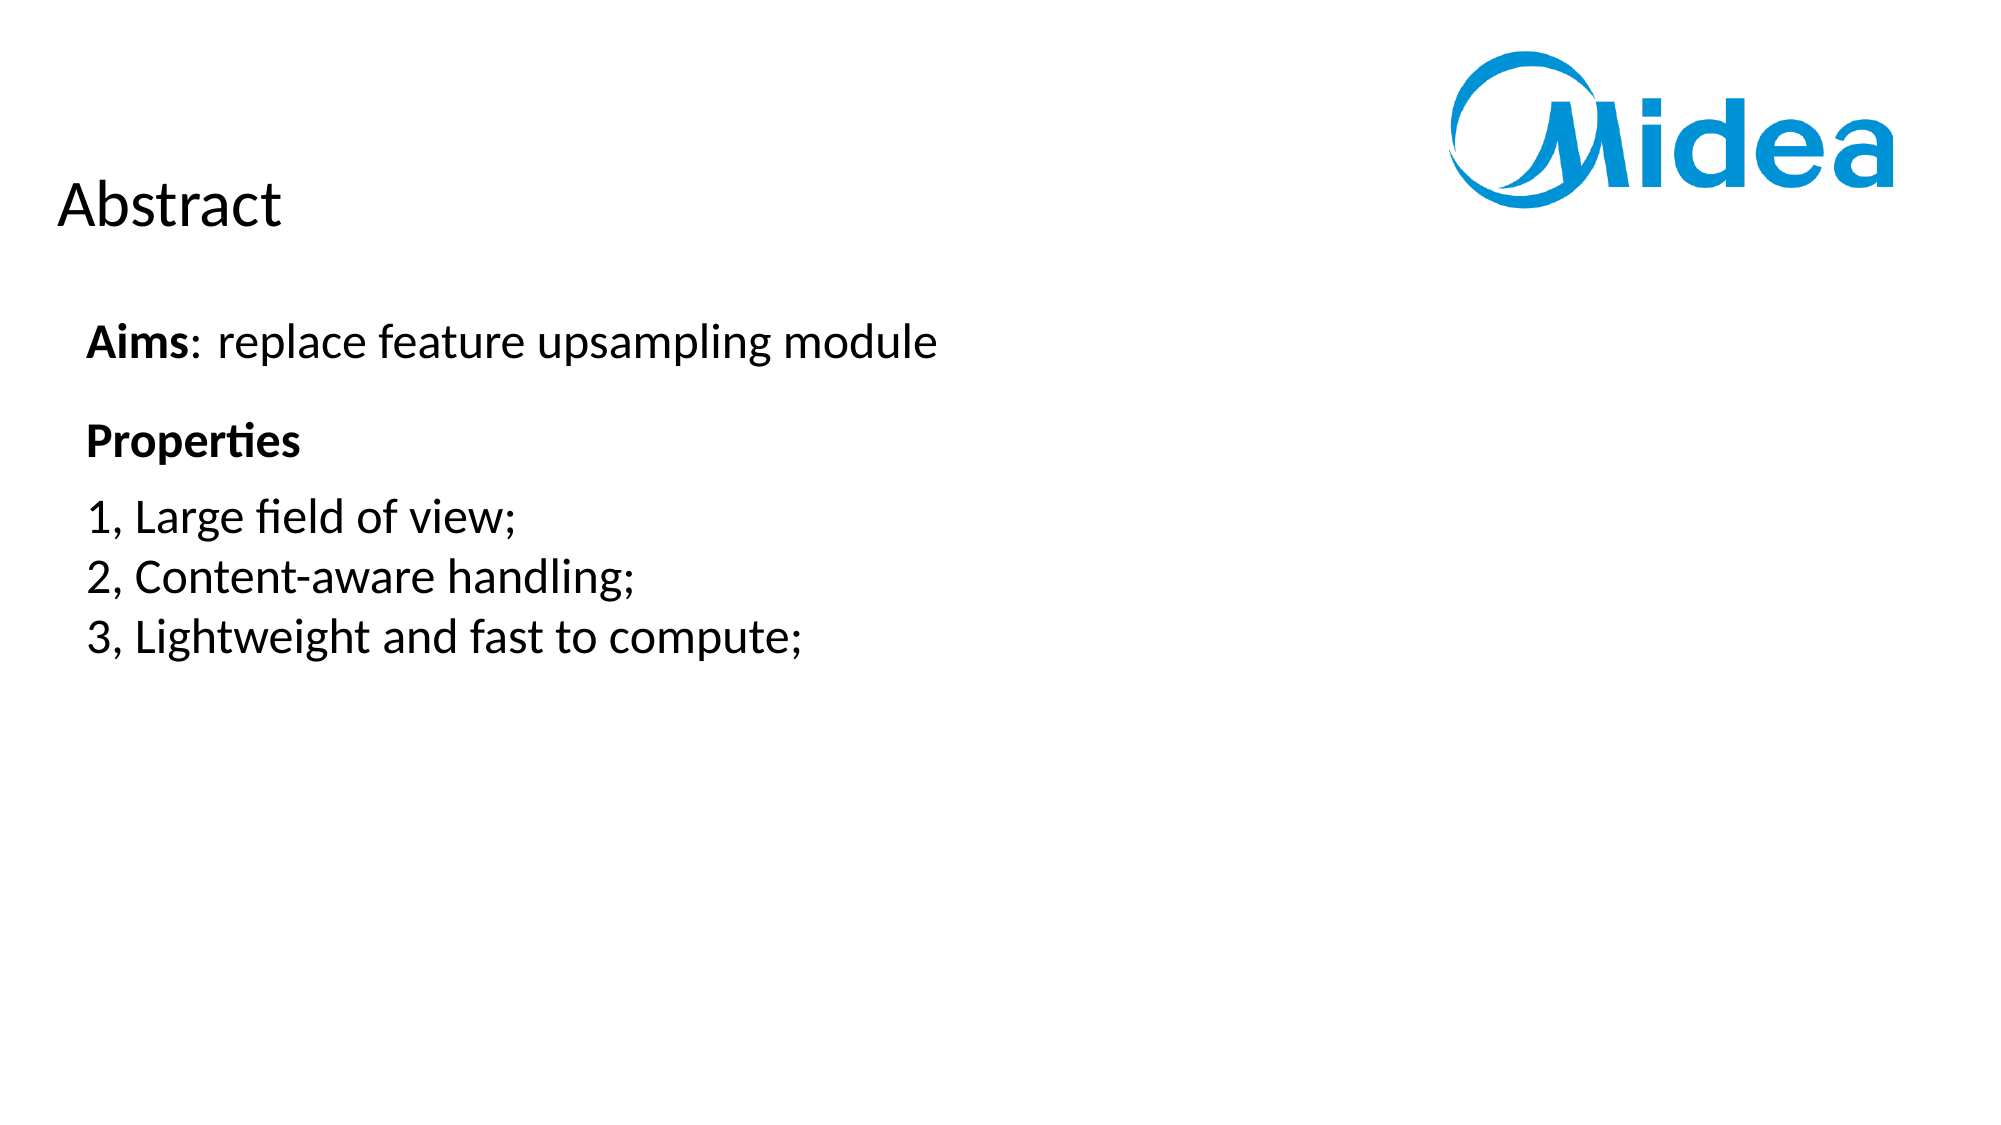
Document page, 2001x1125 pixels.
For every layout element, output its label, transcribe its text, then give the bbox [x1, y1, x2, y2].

text_box Aims: replace feature upsampling module [71, 284, 1339, 379]
picture [1852, 156, 1876, 176]
text_box 1, Large field of view; 2, Content-aware handling; 3, Lightweight and fast to compute; [71, 476, 1916, 671]
picture [1448, 0, 1894, 287]
text_box Properties [71, 400, 1339, 475]
text_box Abstract [42, 152, 1310, 247]
